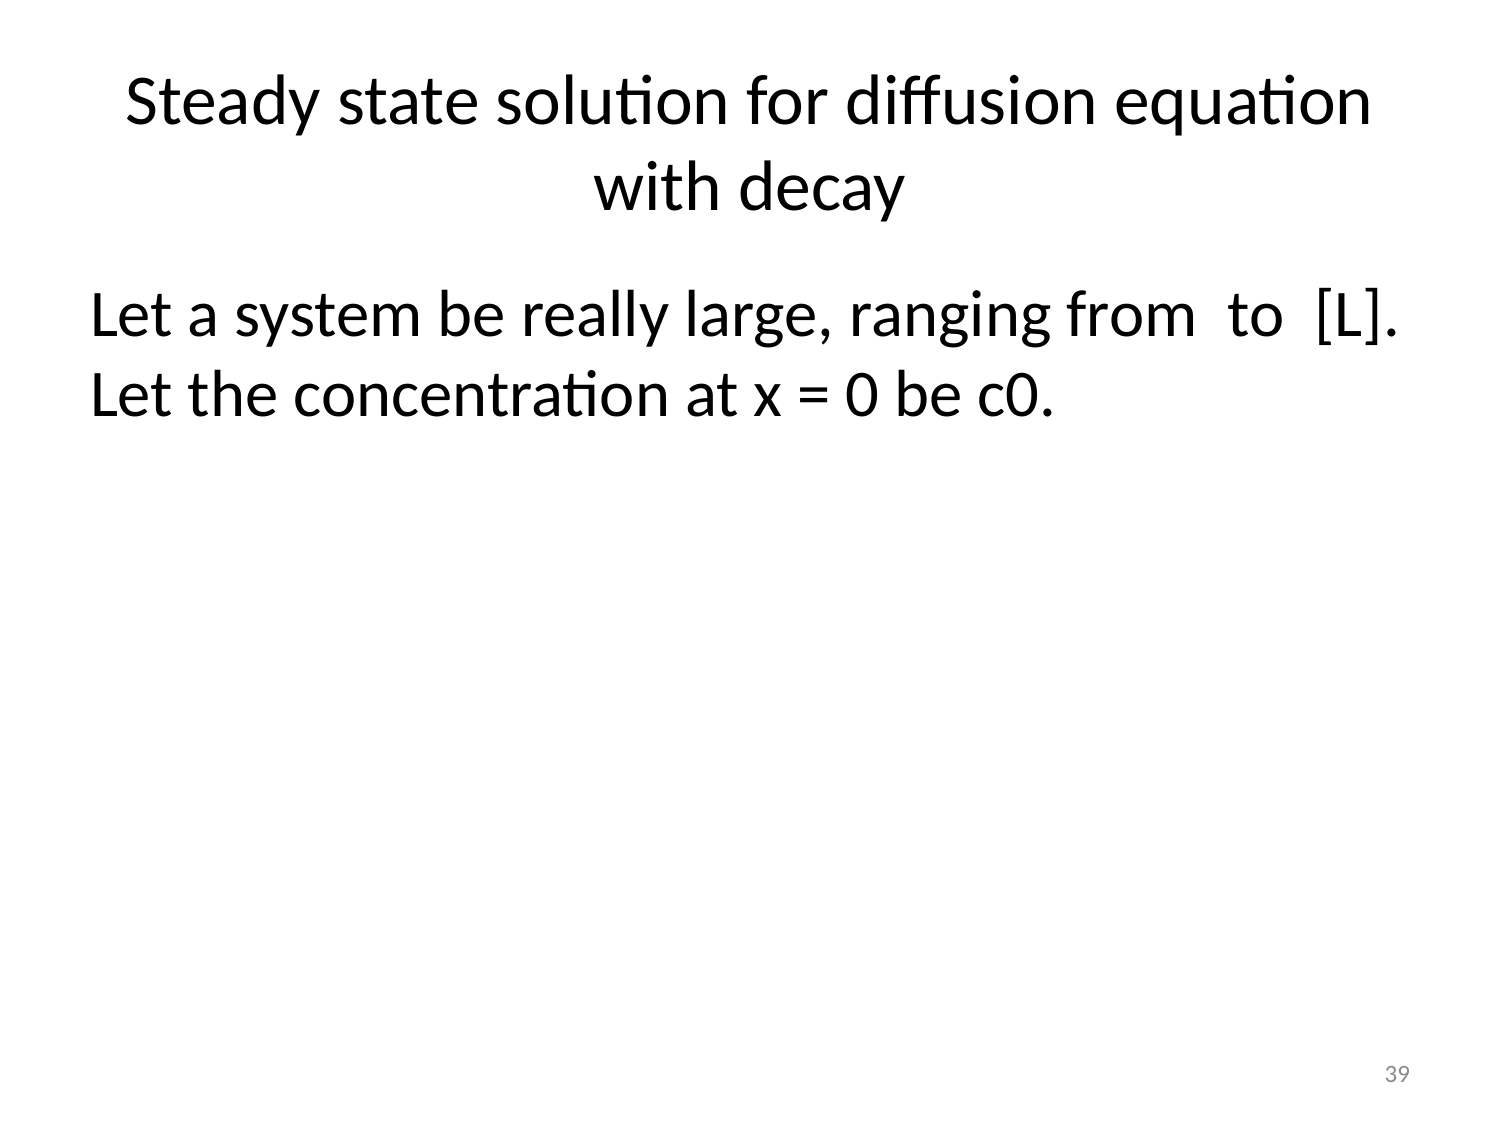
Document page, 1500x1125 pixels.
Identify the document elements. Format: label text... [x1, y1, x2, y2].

slide_number 39 [1074, 1042, 1425, 1103]
title Steady state solution for diffusion equation with decay [75, 45, 1425, 233]
